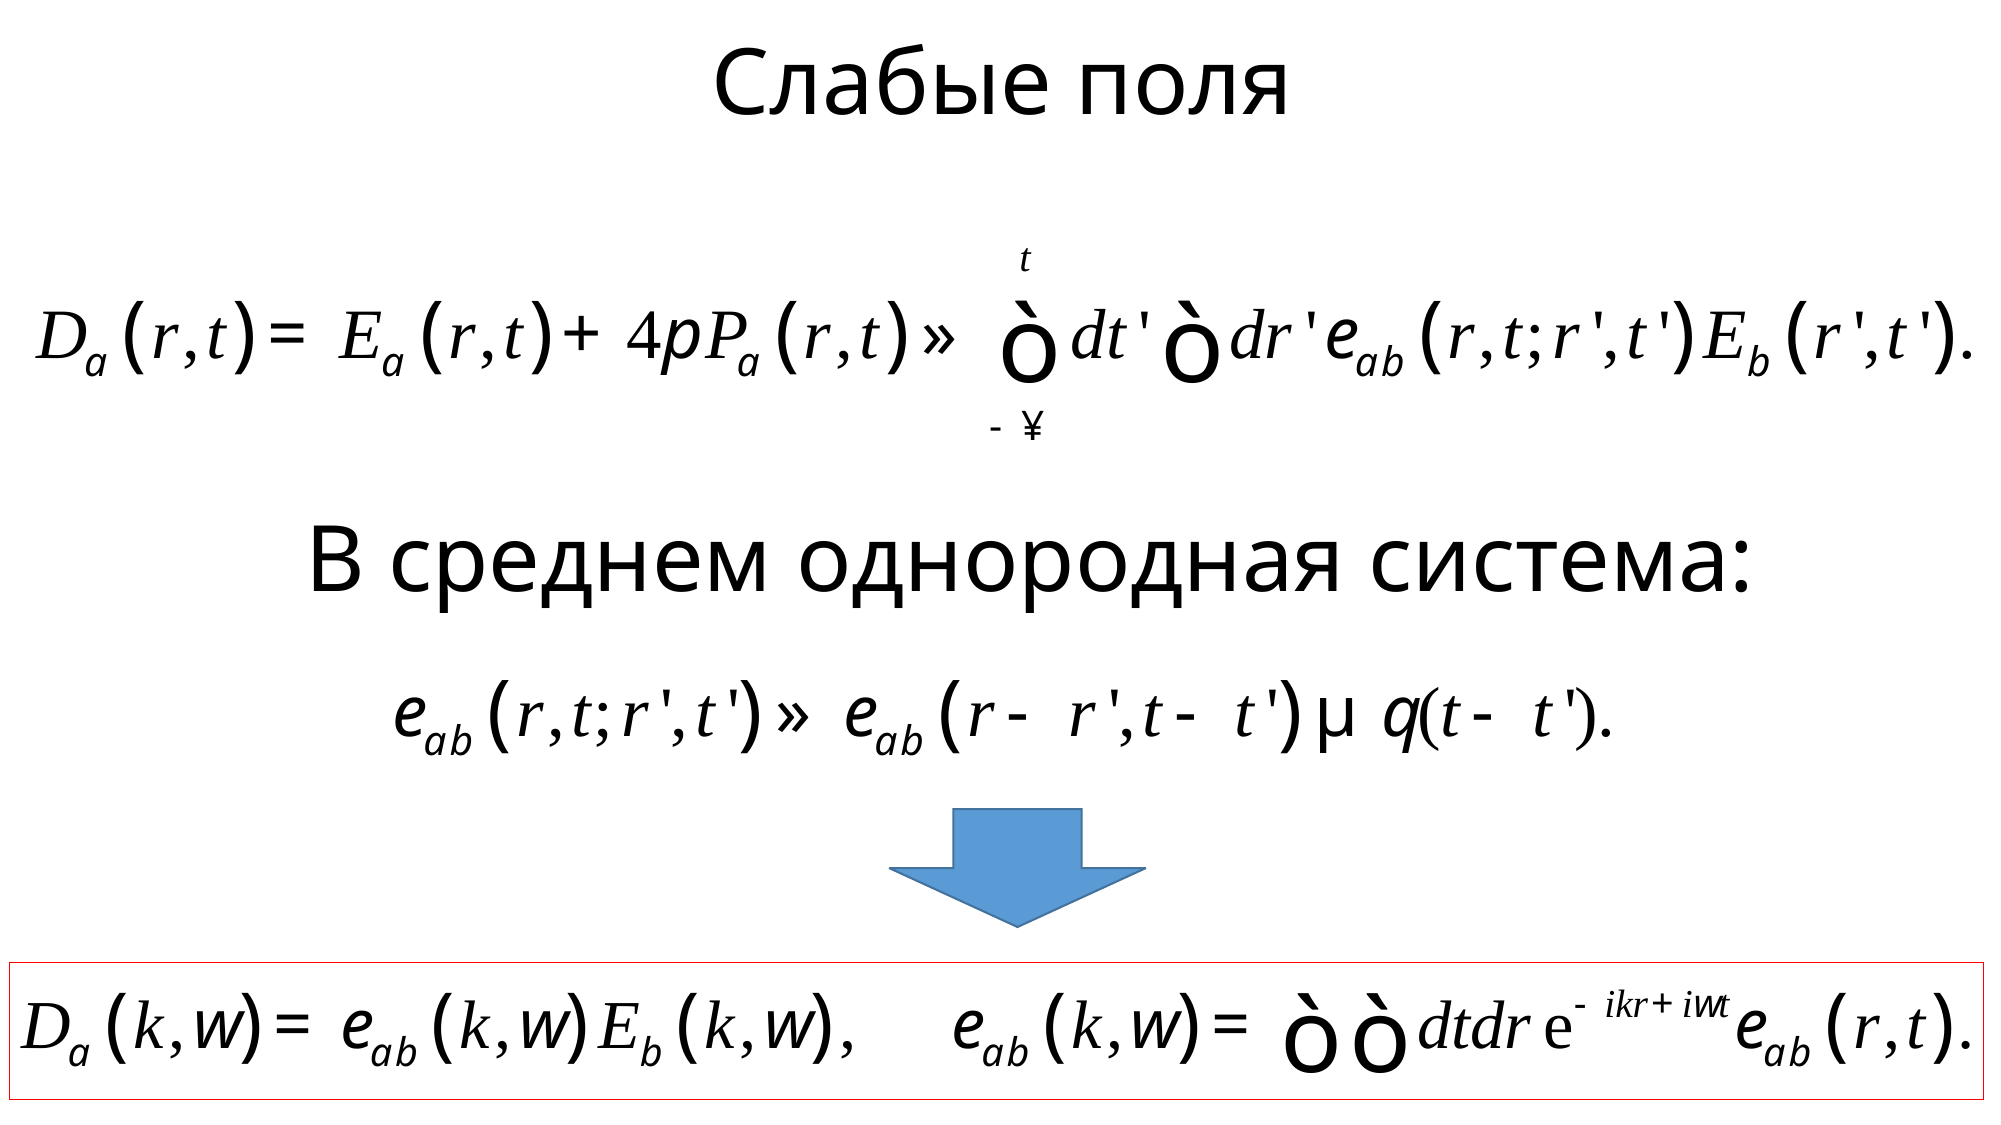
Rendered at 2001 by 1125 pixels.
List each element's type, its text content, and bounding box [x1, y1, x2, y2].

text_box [9, 962, 1984, 1100]
text_box [888, 808, 1147, 929]
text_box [382, 660, 1623, 779]
title Слабые поля [140, 12, 1866, 159]
text_box В среднем однородная система: [167, 488, 1893, 635]
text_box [23, 228, 1984, 453]
